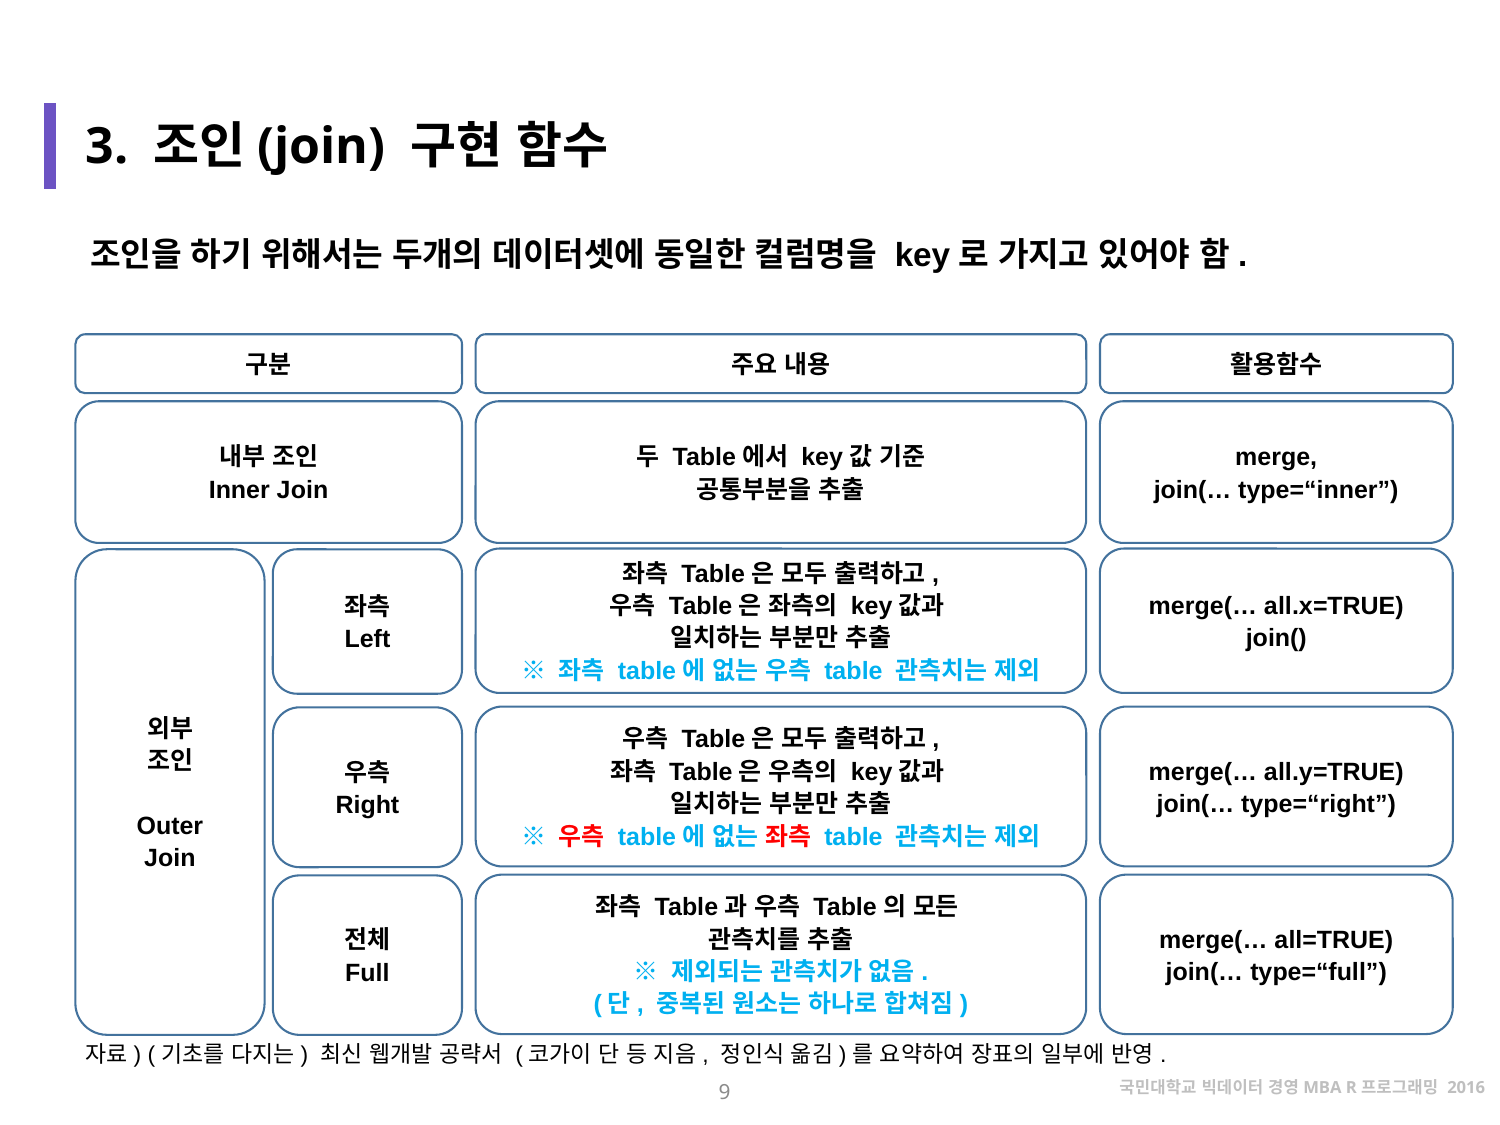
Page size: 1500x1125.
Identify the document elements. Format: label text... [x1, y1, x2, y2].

text_box 좌측 Left [271, 548, 464, 695]
text_box 구분 [74, 333, 464, 395]
text_box merge(… all.y=TRUE) join(… type=“right”) [1098, 705, 1454, 868]
text_box 우측 Table은 모두 출력하고, 좌측 Table은 우측의 key값과 일치하는 부분만 추출 ※ 우측 table에 없는 좌측 table 관측치는 제외 [474, 705, 1088, 868]
text_box 3. 조인(join) 구현 함수 [70, 114, 1427, 174]
text_box 조인을 하기 위해서는 두개의 데이터셋에 동일한 컬럼명을 key로 가지고 있어야 함. [75, 226, 1453, 281]
text_box 좌측 Table과 우측 Table의 모든 관측치를 추출 ※ 제외되는 관측치가 없음. (단, 중복된 원소는 하나로 합쳐짐) [474, 873, 1088, 1036]
text_box merge(… all.x=TRUE) join() [1098, 547, 1454, 694]
text_box 주요 내용 [474, 333, 1088, 395]
text_box 내부 조인 Inner Join [74, 400, 464, 544]
text_box 우측 Right [271, 706, 464, 869]
text_box 활용함수 [1098, 333, 1454, 395]
text_box 좌측 Table은 모두 출력하고, 우측 Table은 좌측의 key값과 일치하는 부분만 추출 ※ 좌측 table에 없는 우측 table 관측치는 제외 [474, 547, 1088, 694]
text_box 자료) (기초를 다지는) 최신 웹개발 공략서 (코가이 단 등 지음, 정인식 옮김)를 요약하여 장표의 일부에 반영. [70, 1031, 1357, 1075]
text_box 전체 Full [271, 874, 464, 1036]
text_box merge(… all=TRUE) join(… type=“full”) [1098, 873, 1454, 1036]
slide_number 9 [555, 1075, 894, 1123]
text_box 외부 조인 Outer Join [74, 548, 266, 1036]
text_box 두 Table에서 key값 기준 공통부분을 추출 [474, 400, 1088, 544]
text_box merge, join(… type=“inner”) [1098, 400, 1454, 544]
